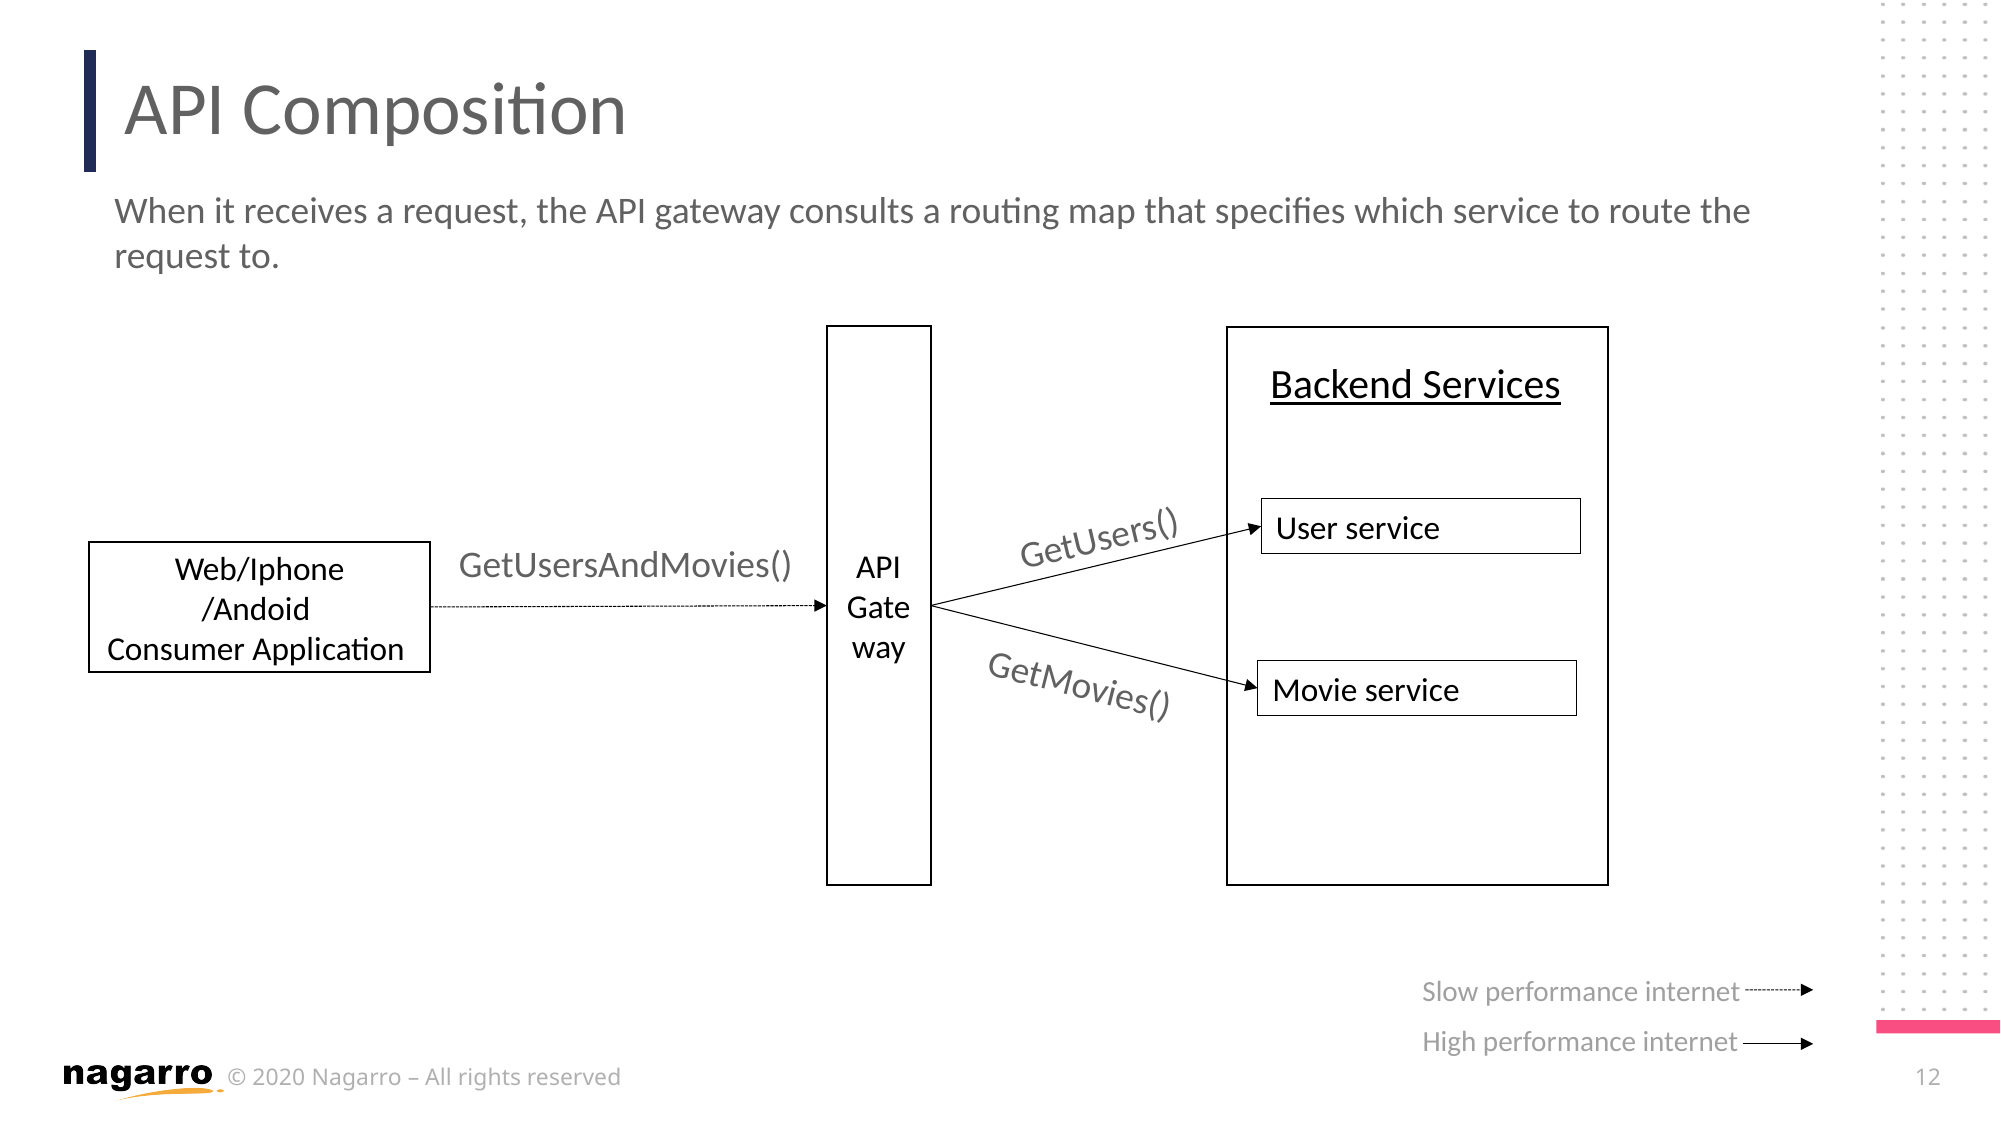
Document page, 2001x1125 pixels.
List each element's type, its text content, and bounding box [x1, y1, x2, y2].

text_box Web/Iphone /Andoid Consumer Application [88, 541, 431, 673]
text_box GetUsers() [1013, 484, 1195, 526]
title API Composition [109, 62, 1814, 160]
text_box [930, 526, 1262, 606]
text_box Slow performance internet [1407, 965, 1756, 1015]
text_box GetUsersAndMovies() [444, 532, 808, 592]
text_box API Gateway [826, 325, 932, 886]
text_box User service [1261, 498, 1581, 554]
text_box [1226, 326, 1609, 886]
text_box High performance internet [1407, 1014, 1754, 1065]
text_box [930, 605, 1258, 689]
text_box GetMovies() [983, 689, 1191, 739]
text_box When it receives a request, the API gateway consults a routing map that specifies which service to route the request to. [99, 178, 1844, 284]
text_box Movie service [1257, 660, 1577, 716]
text_box Backend Services [1255, 349, 1609, 415]
picture [1881, 0, 2000, 1020]
picture [64, 1065, 224, 1102]
